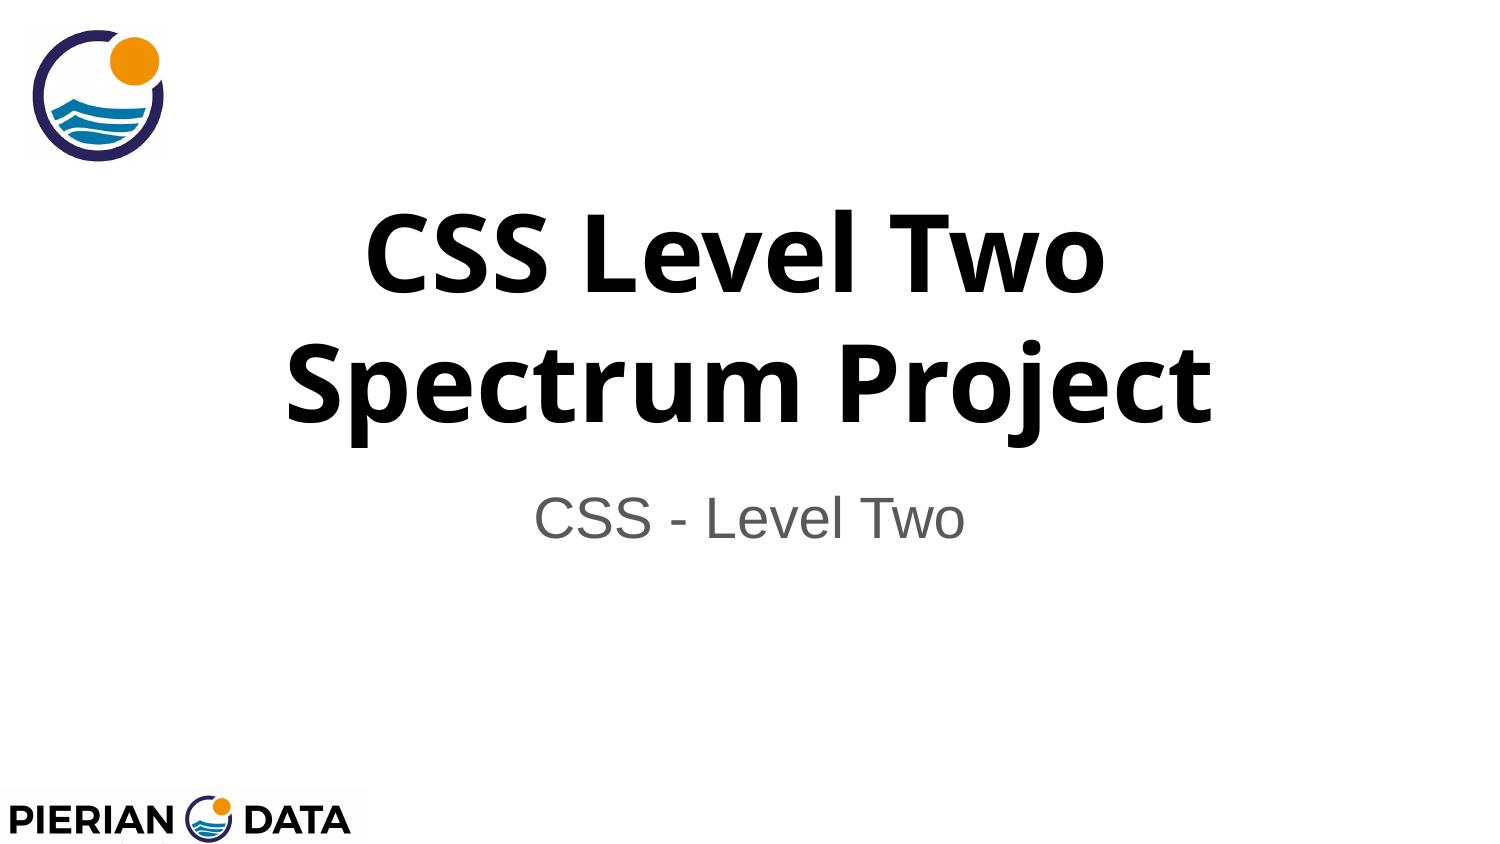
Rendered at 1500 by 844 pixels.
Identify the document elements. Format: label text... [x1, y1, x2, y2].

title CSS Level Two Spectrum Project [51, 122, 1449, 459]
subtitle CSS - Level Two [51, 464, 1449, 595]
picture [24, 24, 172, 167]
picture [0, 787, 368, 844]
